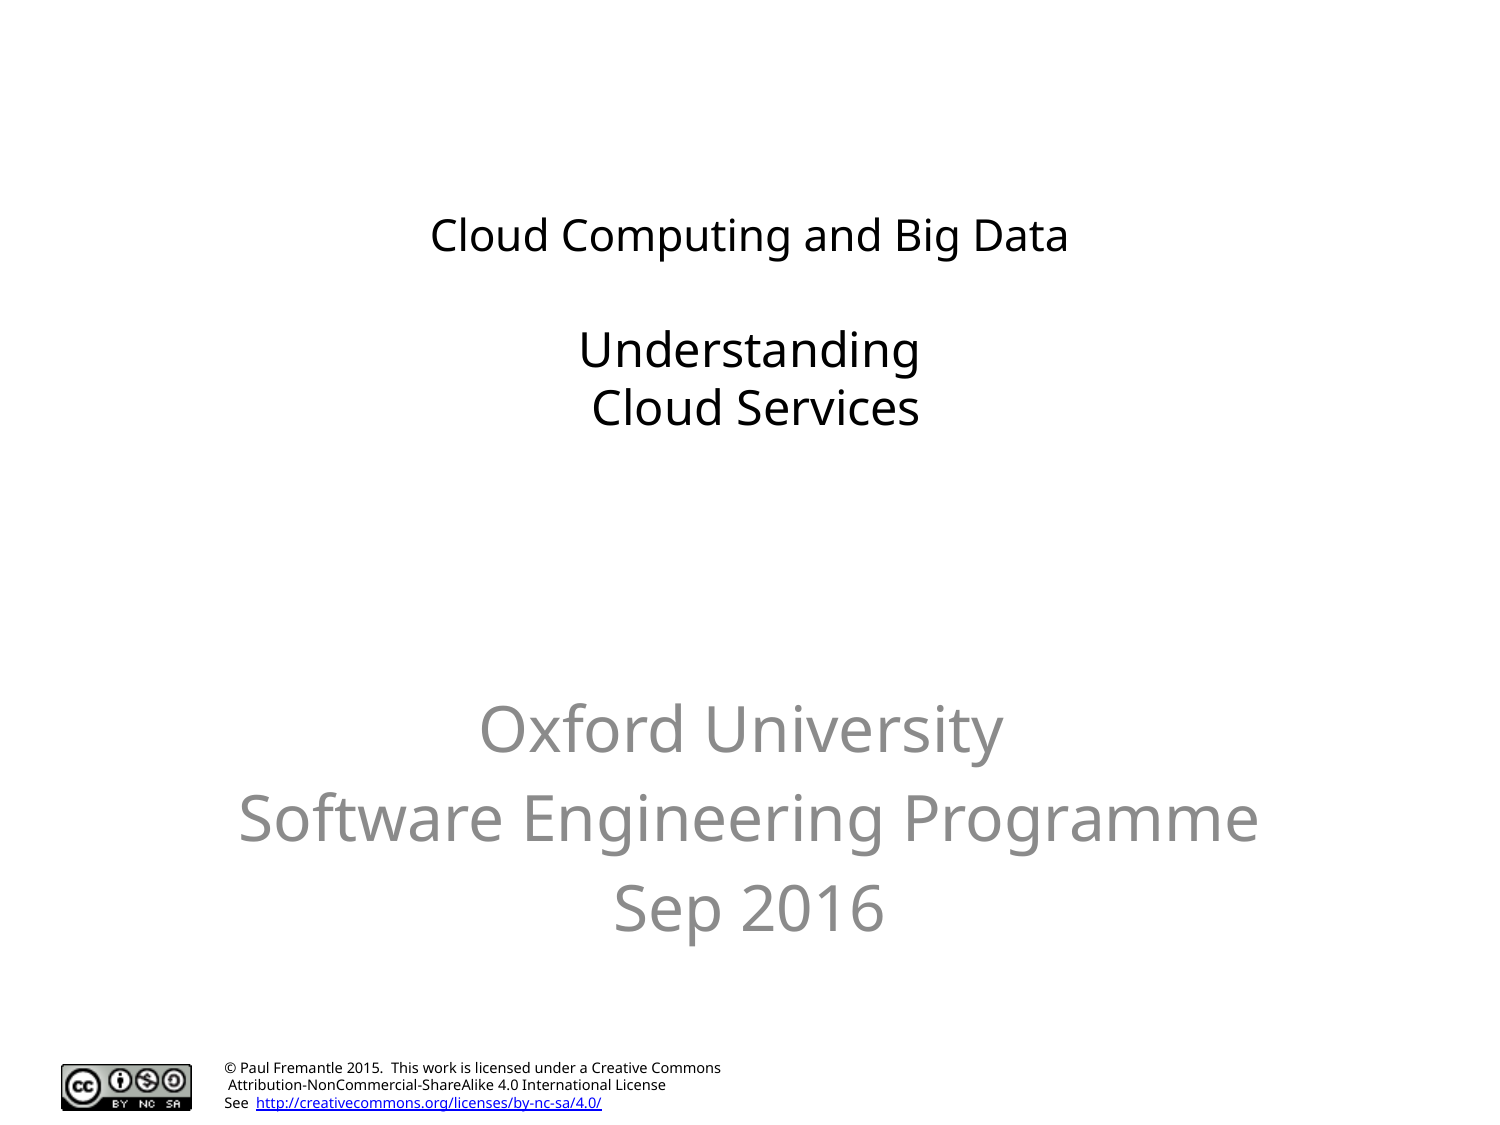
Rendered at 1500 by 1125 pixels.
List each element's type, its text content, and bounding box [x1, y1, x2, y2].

picture [61, 1064, 192, 1111]
subtitle Oxford University Software Engineering Programme Sep 2016 [225, 682, 1275, 971]
title Cloud Computing and Big Data Understanding Cloud Services [112, 202, 1388, 444]
